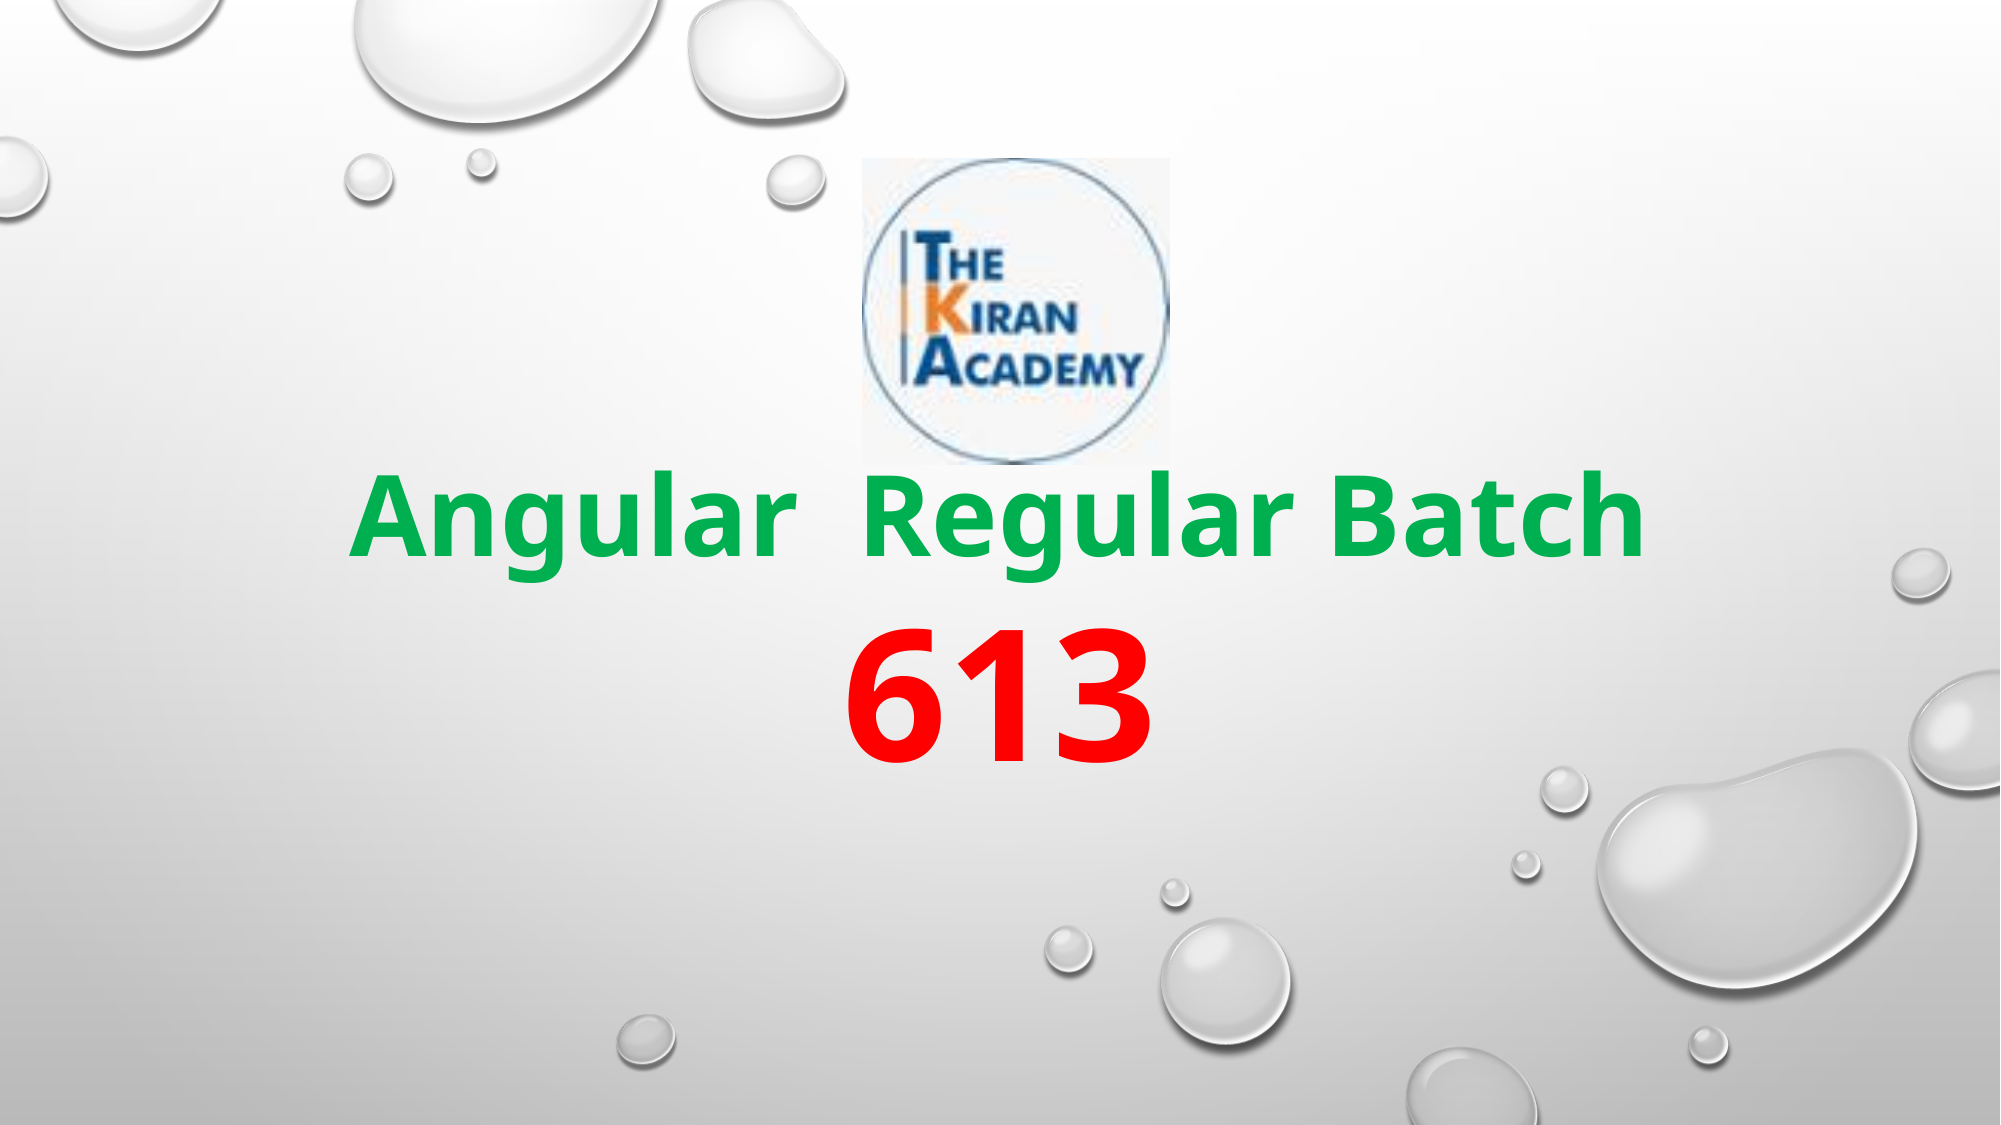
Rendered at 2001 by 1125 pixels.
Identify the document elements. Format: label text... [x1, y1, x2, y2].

picture [0, 0, 2000, 1125]
text_box Angular Regular Batch 613 [334, 435, 1666, 806]
